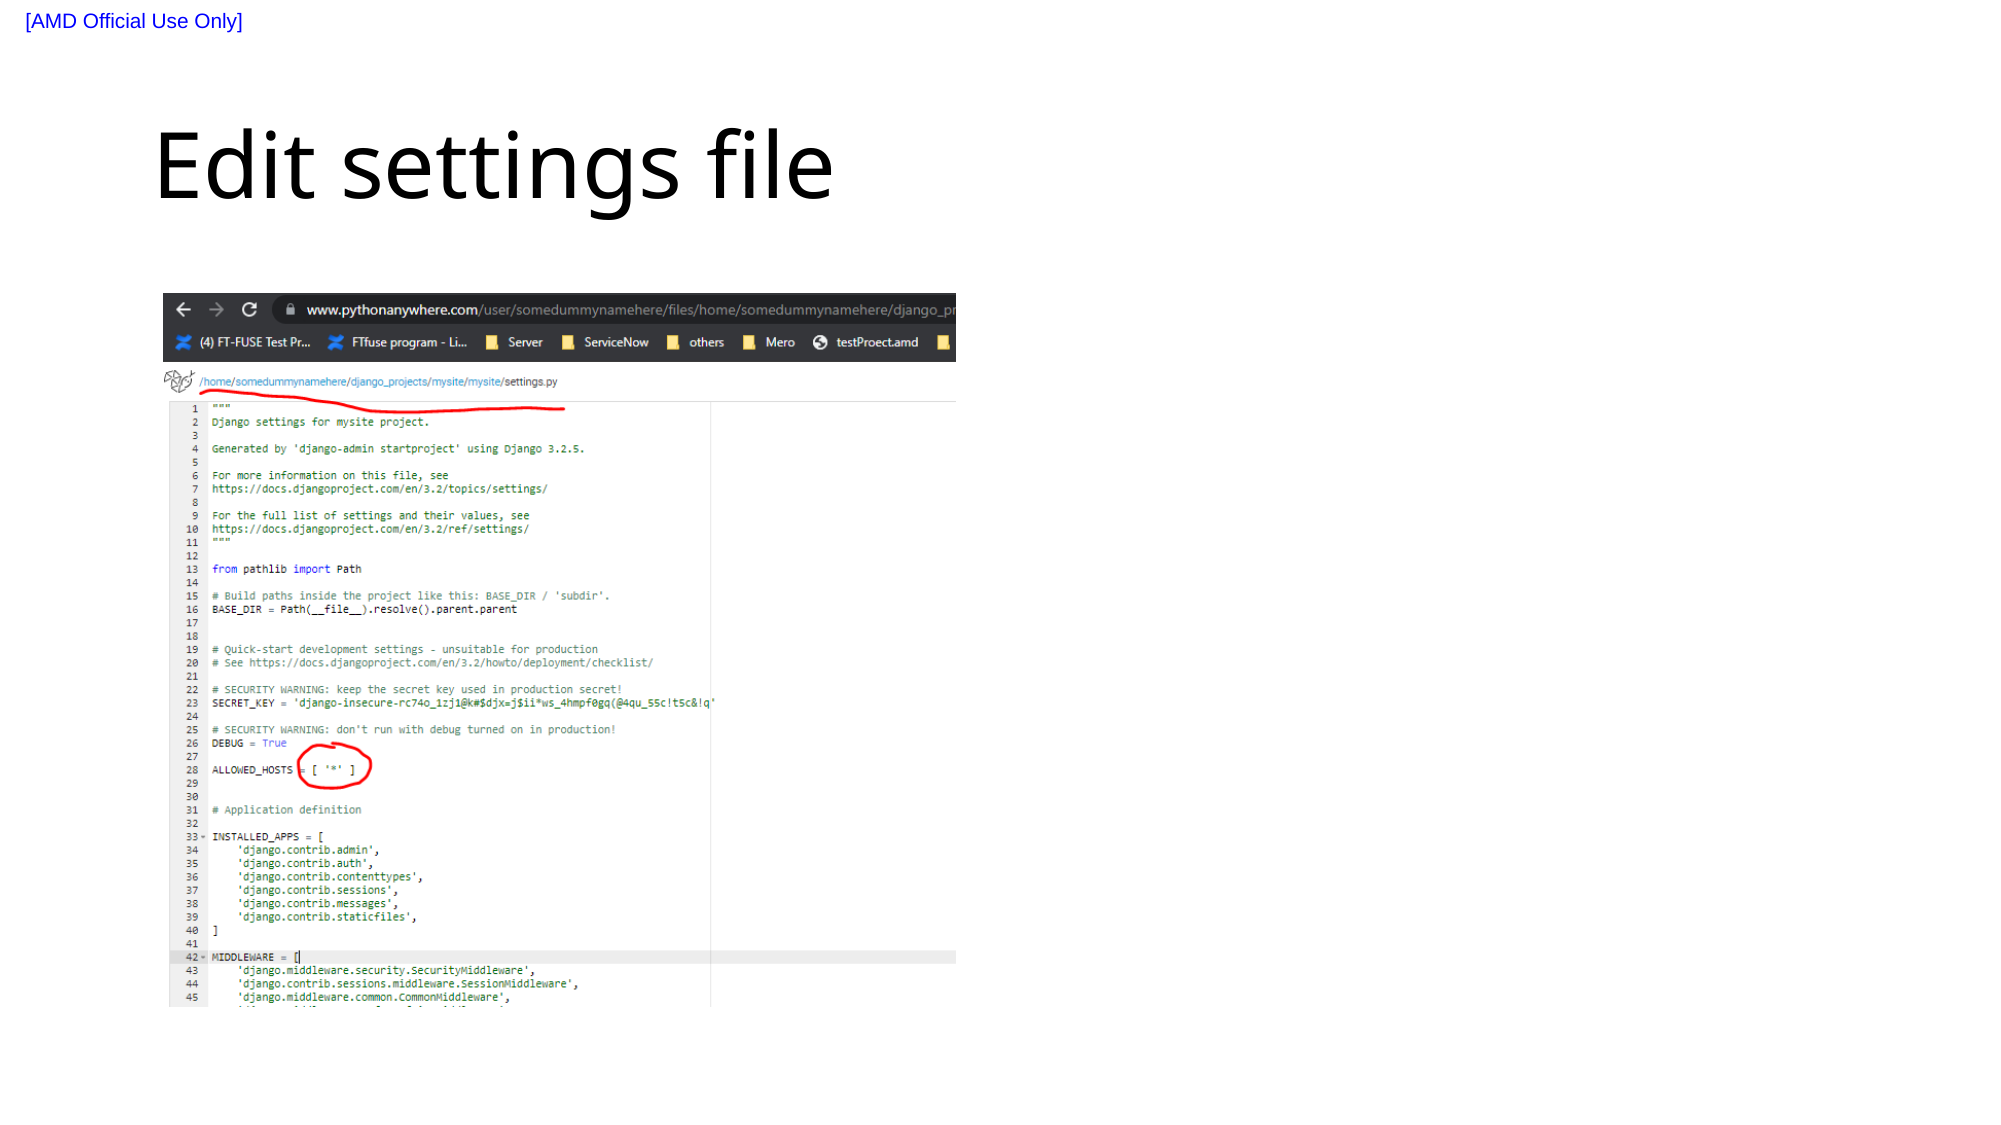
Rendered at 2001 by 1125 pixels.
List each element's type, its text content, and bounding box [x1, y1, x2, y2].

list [162, 293, 956, 1007]
title Edit settings file [137, 59, 1863, 278]
